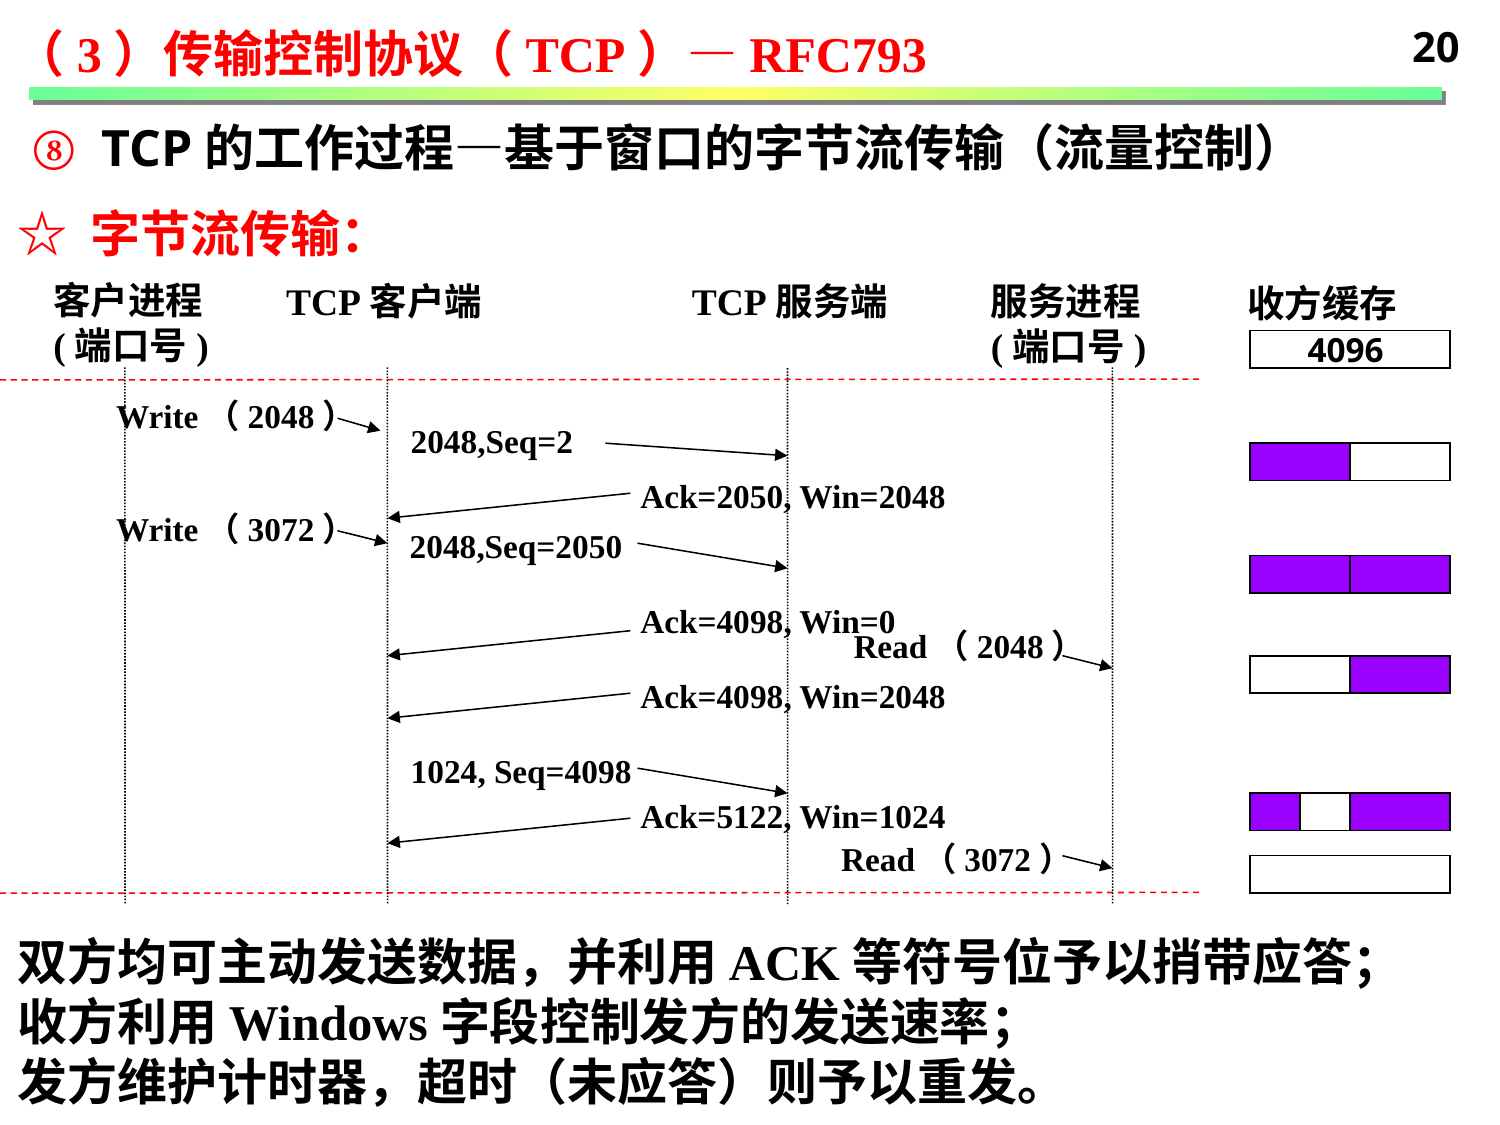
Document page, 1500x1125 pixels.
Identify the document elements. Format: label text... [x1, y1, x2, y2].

text_box ⑧ TCP的工作过程—基于窗口的字节流传输（流量控制） [17, 109, 1348, 185]
text_box （3）传输控制协议（TCP）—RFC793 [0, 15, 1022, 90]
text_box 20 [1397, 12, 1475, 78]
text_box 双方均可主动发送数据，并利用ACK等符号位予以捎带应答； 收方利用Windows字段控制发方的发送速率； 发方维护计时器，超时（未应答）则予以重发。 [2, 922, 1428, 1118]
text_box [0, 269, 1451, 906]
text_box ☆ 字节流传输： [2, 195, 417, 268]
text_box [29, 87, 1442, 100]
